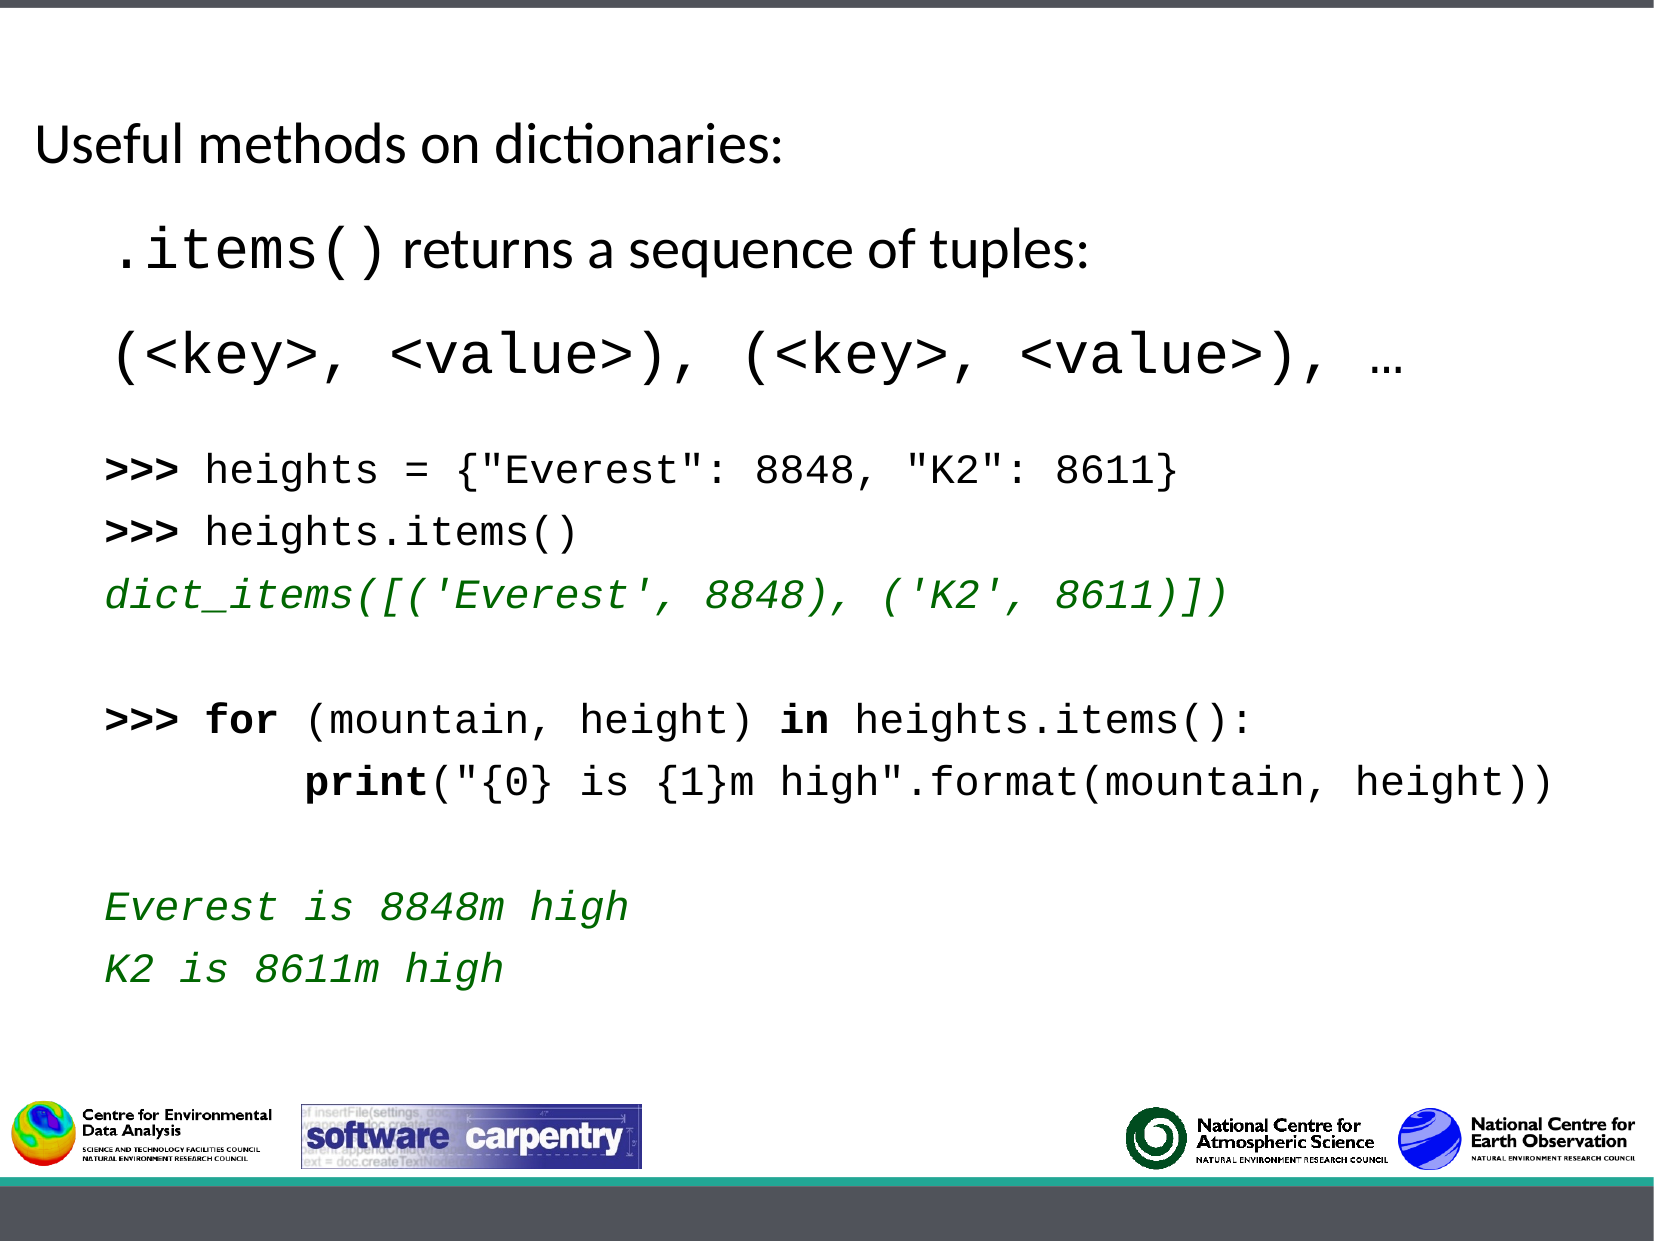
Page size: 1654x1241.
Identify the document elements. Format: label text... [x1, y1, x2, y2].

picture [0, 0, 1654, 1241]
text_box >>> heights = {"Everest": 8848, "K2": 8611} >>> heights.items() dict_items([('Everest', 8848), ('K2', 8611)]) >>> for (mountain, height) in heights.items(): print("{0} is {1}m high".format(mountain, height)) Everest is 8848m high K2 is 8611m high [89, 421, 1512, 999]
text_box Useful methods on dictionaries: .items() returns a sequence of tuples: (<key>, <value>), (<key>, <value>), … [19, 62, 1570, 393]
